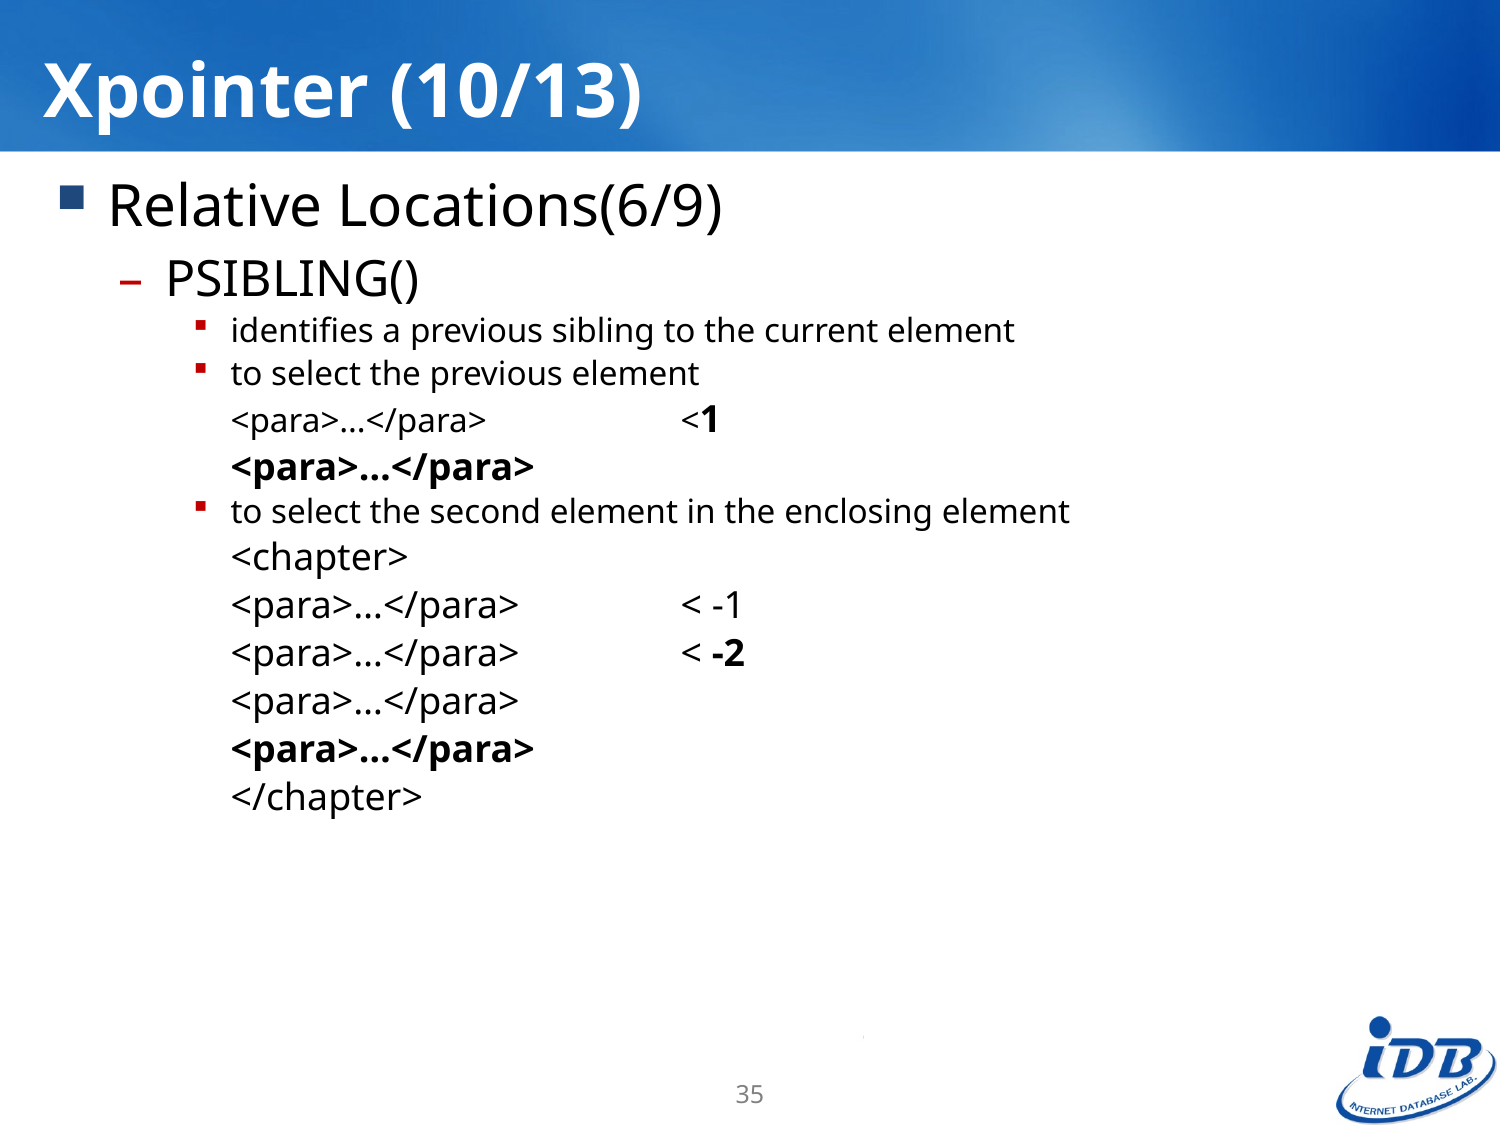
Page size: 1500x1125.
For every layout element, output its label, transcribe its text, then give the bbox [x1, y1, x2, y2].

title Xpointer (10/13) [28, 23, 1472, 153]
slide_number 35 [688, 1078, 812, 1114]
text_box Relative Locations(6/9) [41, 160, 738, 246]
picture [0, 0, 1500, 1125]
list PSIBLING() identifies a previous sibling to the current element to select the previous element <para>…</para> <1 <para>…</para> to select the second element in the enclosing element <chapter> <para>…</para> < -1 <para>…</para> < -2 <para>…</para> <para>…</para> </chapter> [28, 175, 1472, 1067]
